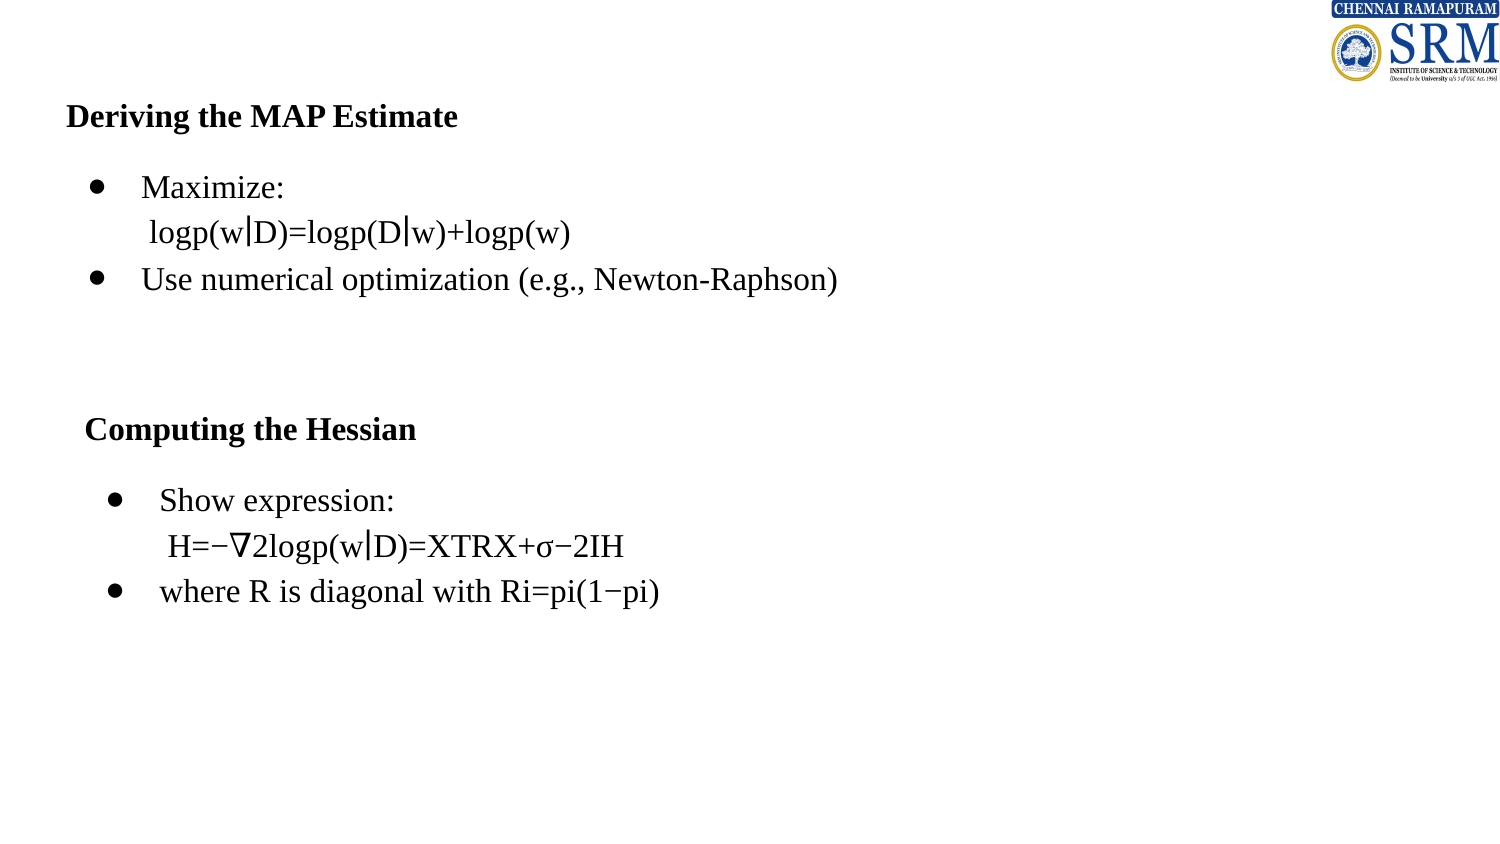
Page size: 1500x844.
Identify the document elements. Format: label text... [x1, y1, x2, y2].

title Deriving the MAP Estimate Maximize: log⁡p(w∣D)=log⁡p(D∣w)+log⁡p(w) Use numerical optimization (e.g., Newton-Raphson) [51, 72, 1449, 167]
picture [1323, 0, 1500, 83]
list Computing the Hessian Show expression: H=−∇2log⁡p(w∣D)=XTRX+σ−2IH where R is diagonal with Ri=pi(1−pi) [69, 386, 1460, 755]
